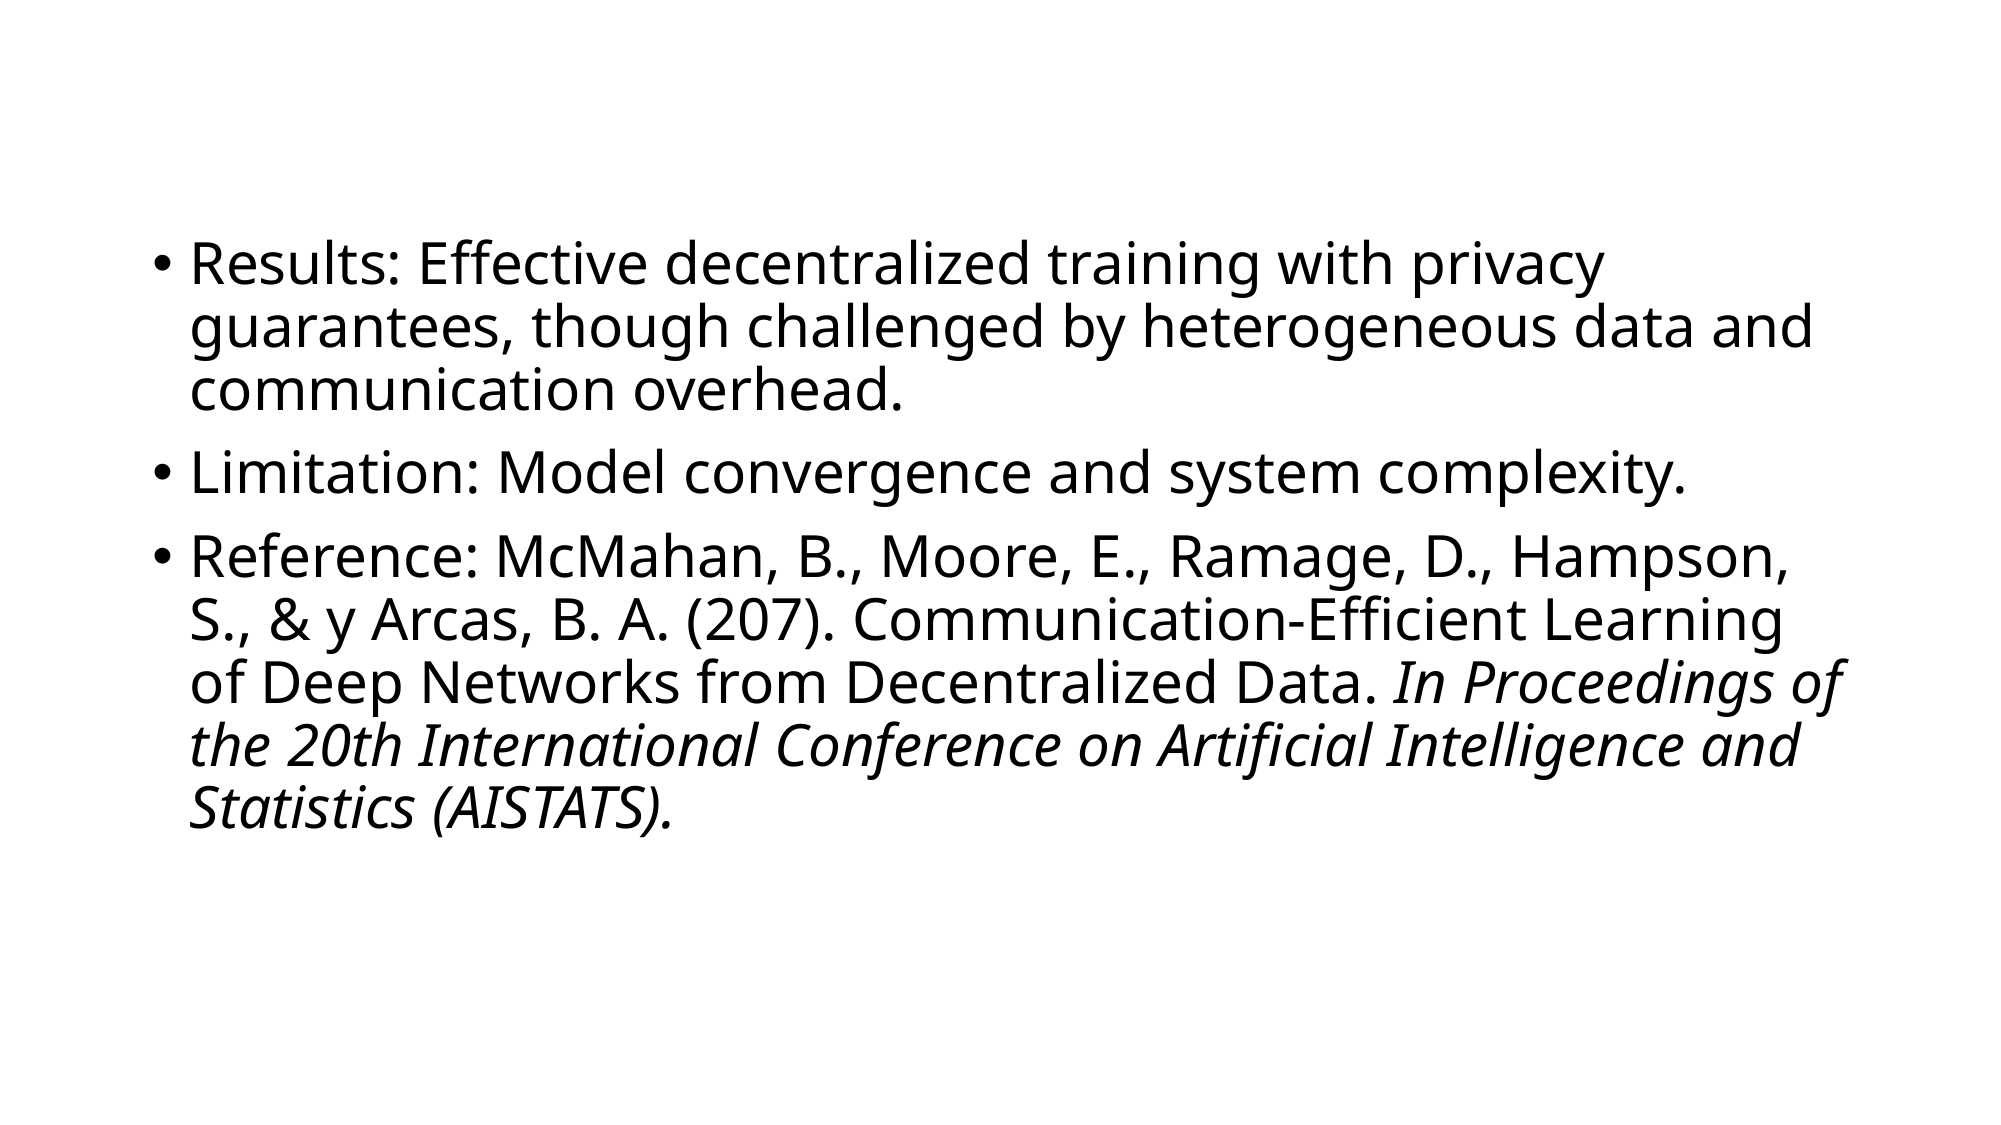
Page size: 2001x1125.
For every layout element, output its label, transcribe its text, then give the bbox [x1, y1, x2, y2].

list Results: Effective decentralized training with privacy guarantees, though challenged by heterogeneous data and communication overhead. Limitation: Model convergence and system complexity. Reference: McMahan, B., Moore, E., Ramage, D., Hampson, S., & y Arcas, B. A. (207). Communication-Efficient Learning of Deep Networks from Decentralized Data. In Proceedings of the 20th International Conference on Artificial Intelligence and Statistics (AISTATS). [137, 226, 1863, 899]
